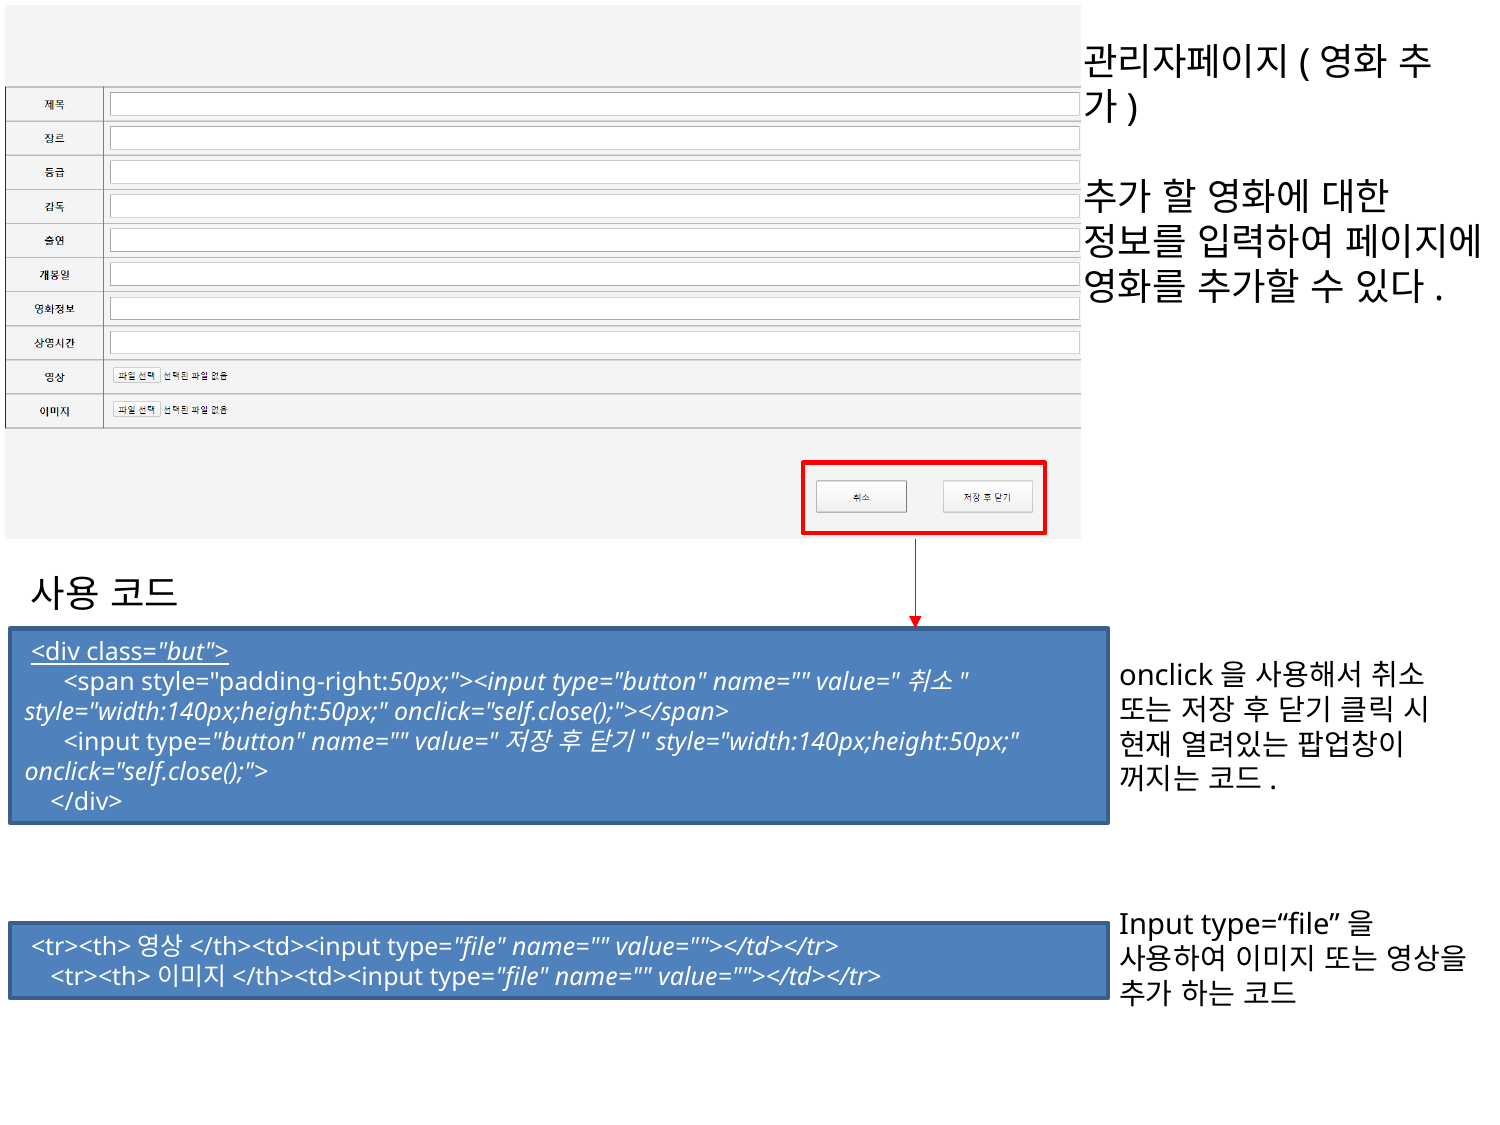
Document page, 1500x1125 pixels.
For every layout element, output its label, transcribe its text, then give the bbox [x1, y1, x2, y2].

text_box 사용 코드 [15, 562, 195, 623]
text_box Input type=“file”을 사용하여 이미지 또는 영상을 추가 하는 코드 [1104, 897, 1500, 1018]
text_box <div class="but"> <span style="padding-right:50px;"><input type="button" name="" value="취소" style="width:140px;height:50px;" onclick="self.close();"></span> <input type="button" name="" value="저장 후 닫기" style="width:140px;height:50px;" onclick="self.close();"> </div> [8, 626, 1110, 825]
text_box 관리자페이지(영화 추가) 추가 할 영화에 대한 정보를 입력하여 페이지에 영화를 추가할 수 있다. [1085, 30, 1500, 316]
text_box onclick을 사용해서 취소 또는 저장 후 닫기 클릭 시 현재 열려있는 팝업창이 꺼지는 코드. [1104, 648, 1500, 804]
text_box <tr><th>영상</th><td><input type="file" name="" value=""></td></tr> <tr><th>이미지</th><td><input type="file" name="" value=""></td></tr> [8, 921, 1104, 1000]
picture [5, 4, 1081, 540]
